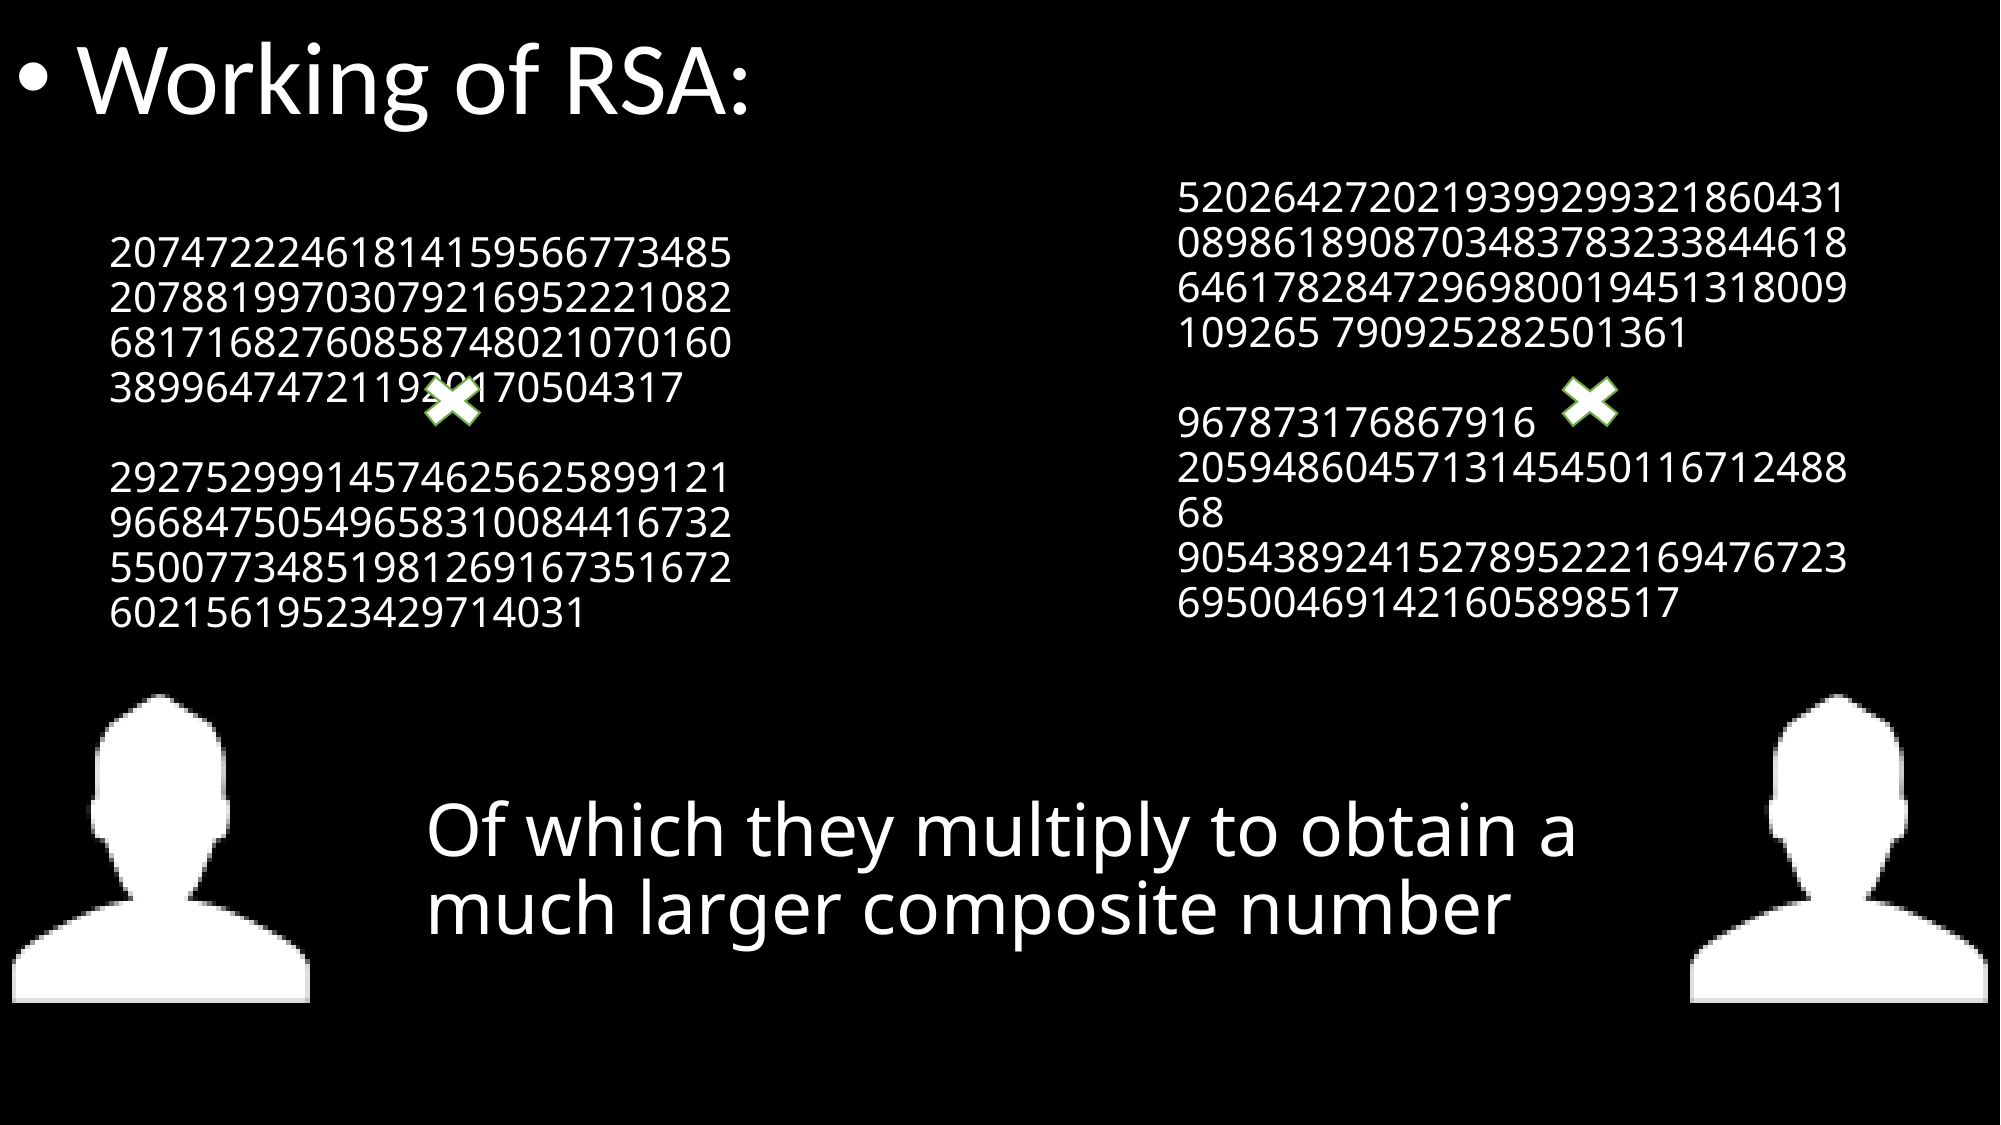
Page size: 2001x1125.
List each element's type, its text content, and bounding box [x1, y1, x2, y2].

picture [1690, 694, 1988, 1003]
text_box 520264272021939929932186043108986189087034837832338446186461782847296980019451318009109265 790925282501361 967873176867916 205948604571314545011671248868 9054389241527895222169476723695004691421605898517 [1161, 490, 1872, 634]
title 207472224618141595667734852078819970307921695222108268171682760858748021070160389964747211920170504317 29275299914574625625899121966847505496583100844167325500773485198126916735167260215619523429714031 [94, 227, 766, 644]
text_box [423, 375, 482, 427]
picture [11, 694, 310, 1003]
text_box Working of RSA: [0, 17, 905, 177]
text_box [1561, 375, 1619, 428]
text_box Of which they multiply to obtain a much larger composite number [409, 822, 1690, 921]
